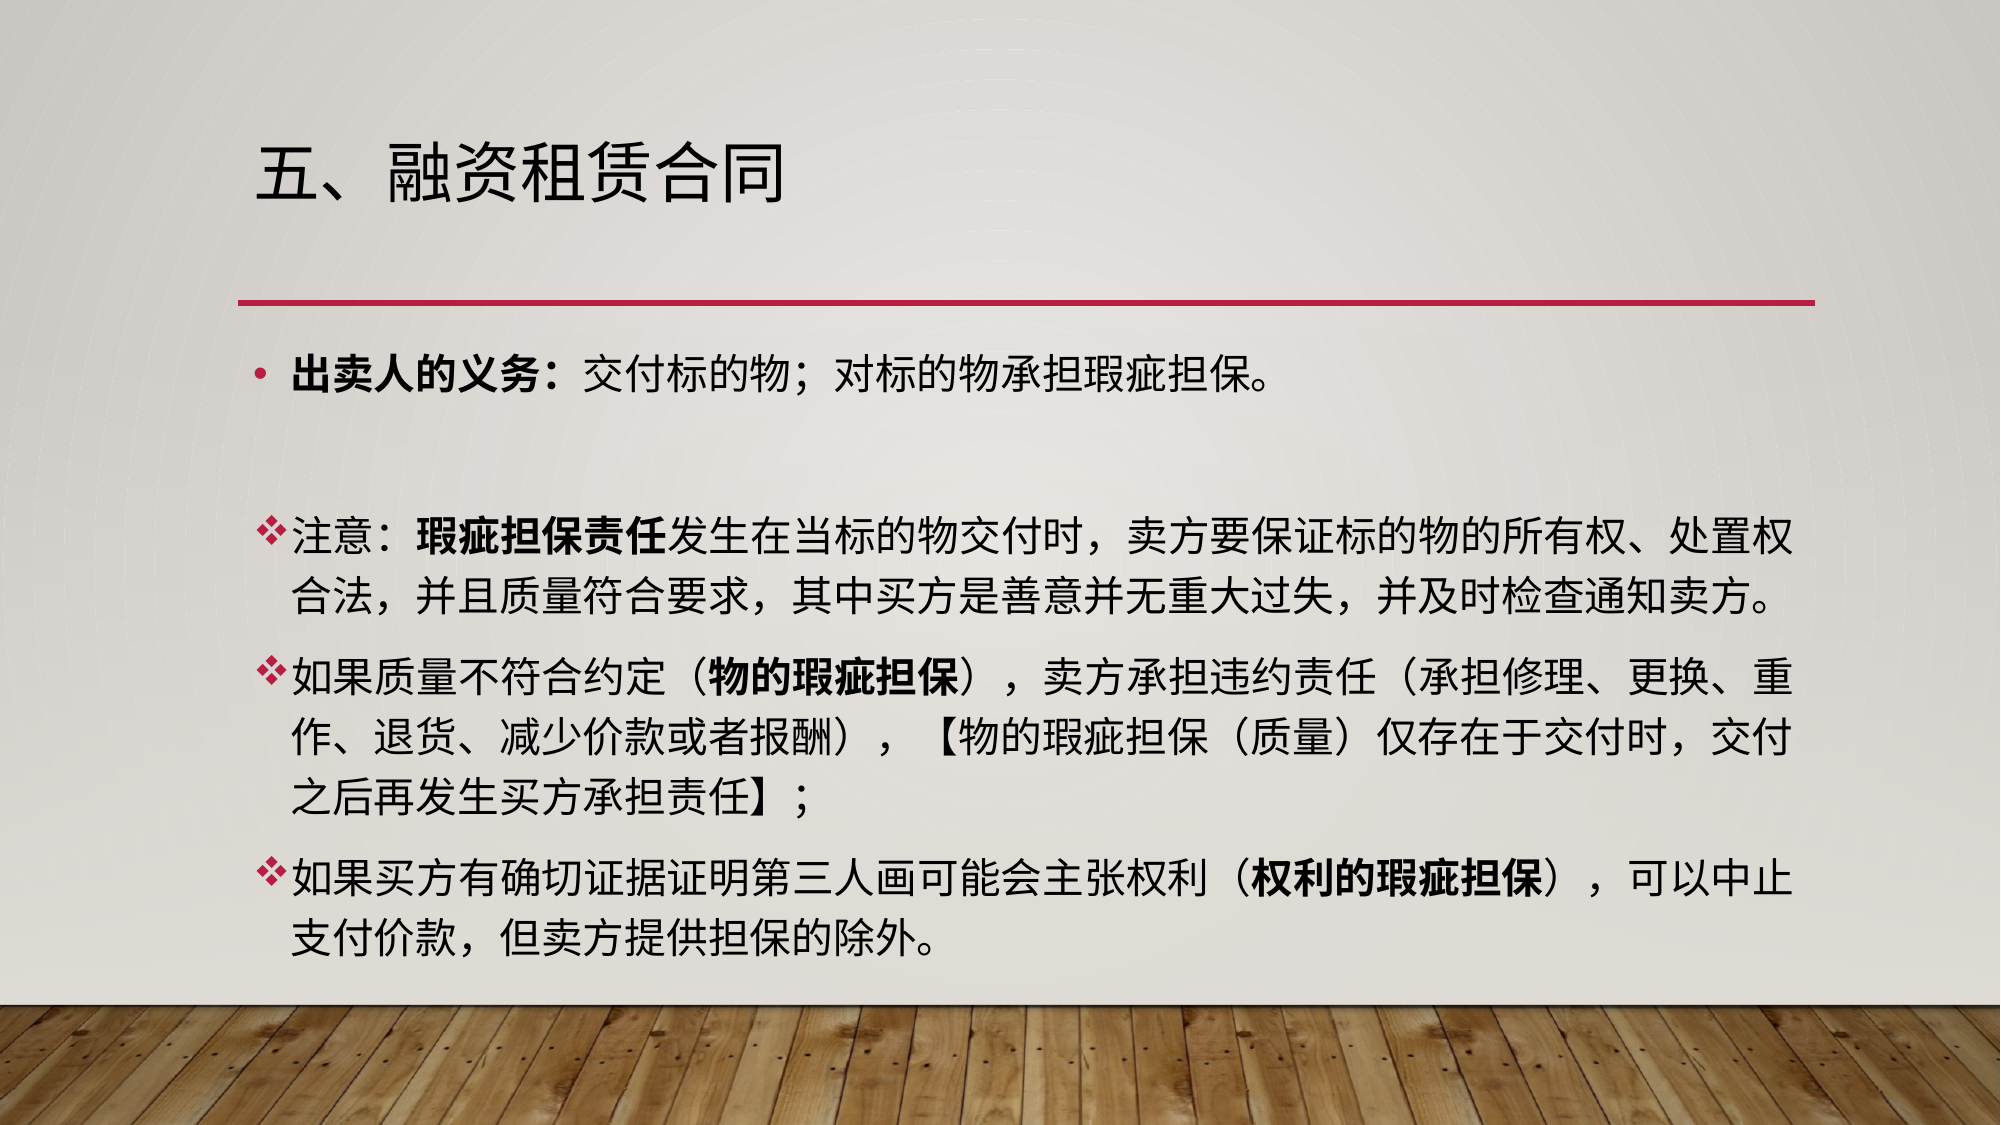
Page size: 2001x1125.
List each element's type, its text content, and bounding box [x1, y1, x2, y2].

list 出卖人的义务：交付标的物；对标的物承担瑕疵担保。 注意：瑕疵担保责任发生在当标的物交付时，卖方要保证标的物的所有权、处置权合法，并且质量符合要求，其中买方是善意并无重大过失，并及时检查通知卖方。 如果质量不符合约定（物的瑕疵担保），卖方承担违约责任（承担修理、更换、重作、退货、减少价款或者报酬），【物的瑕疵担保（质量）仅存在于交付时，交付之后再发生买方承担责任】； 如果买方有确切证据证明第三人画可能会主张权利（权利的瑕疵担保），可以中止支付价款，但卖方提供担保的除外。 [238, 330, 1814, 990]
title 五、融资租赁合同 [238, 131, 1814, 305]
picture [0, 1005, 2000, 1125]
